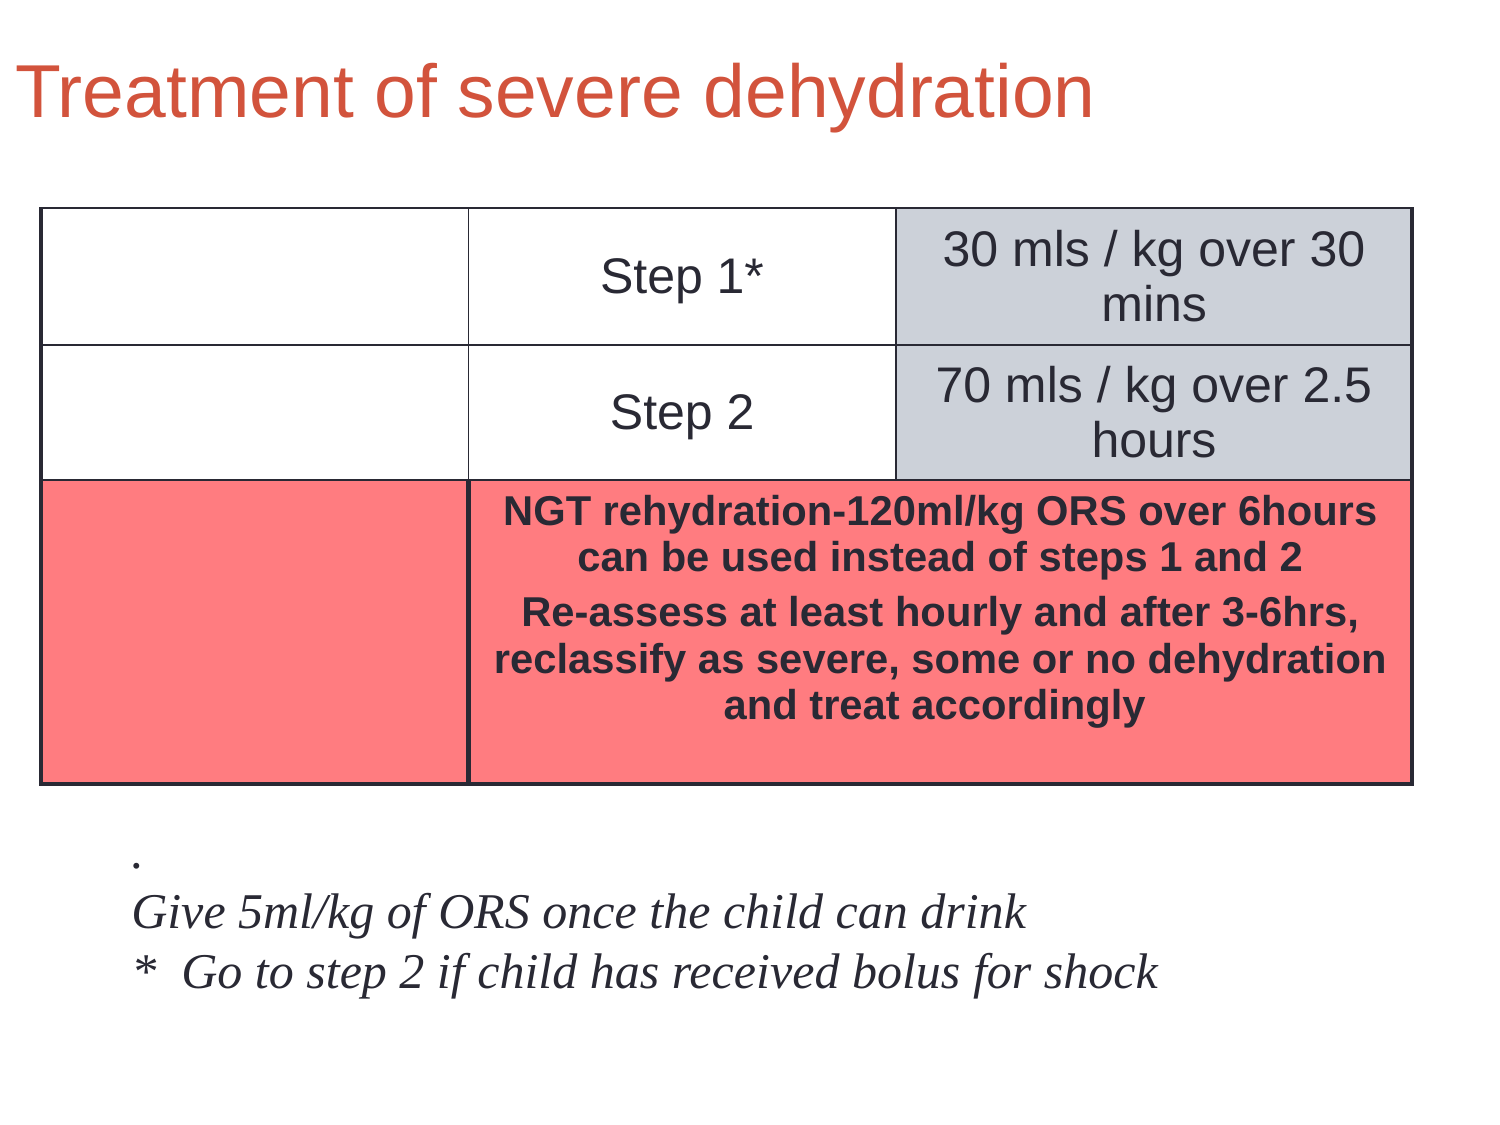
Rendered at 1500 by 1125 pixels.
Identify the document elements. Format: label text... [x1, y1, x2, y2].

title Treatment of severe dehydration [0, 19, 1500, 157]
table_cell [43, 346, 468, 479]
table_header Step 1* [469, 209, 895, 344]
table_cell [43, 481, 466, 782]
table_cell Step 2 [469, 346, 895, 479]
table_cell NGT rehydration-120ml/kg ORS over 6hours can be used instead of steps 1 and 2 Re-assess at least hourly and after 3-6hrs, reclassify as severe, some or no dehydration and treat accordingly [471, 481, 1410, 782]
table_header 30 mls / kg over 30 mins [897, 209, 1410, 344]
text_box . Give 5ml/kg of ORS once the child can drink * Go to step 2 if child has received bolus for shock [41, 810, 1436, 1006]
table_cell 70 mls / kg over 2.5 hours [897, 346, 1410, 479]
table_header [43, 209, 468, 344]
